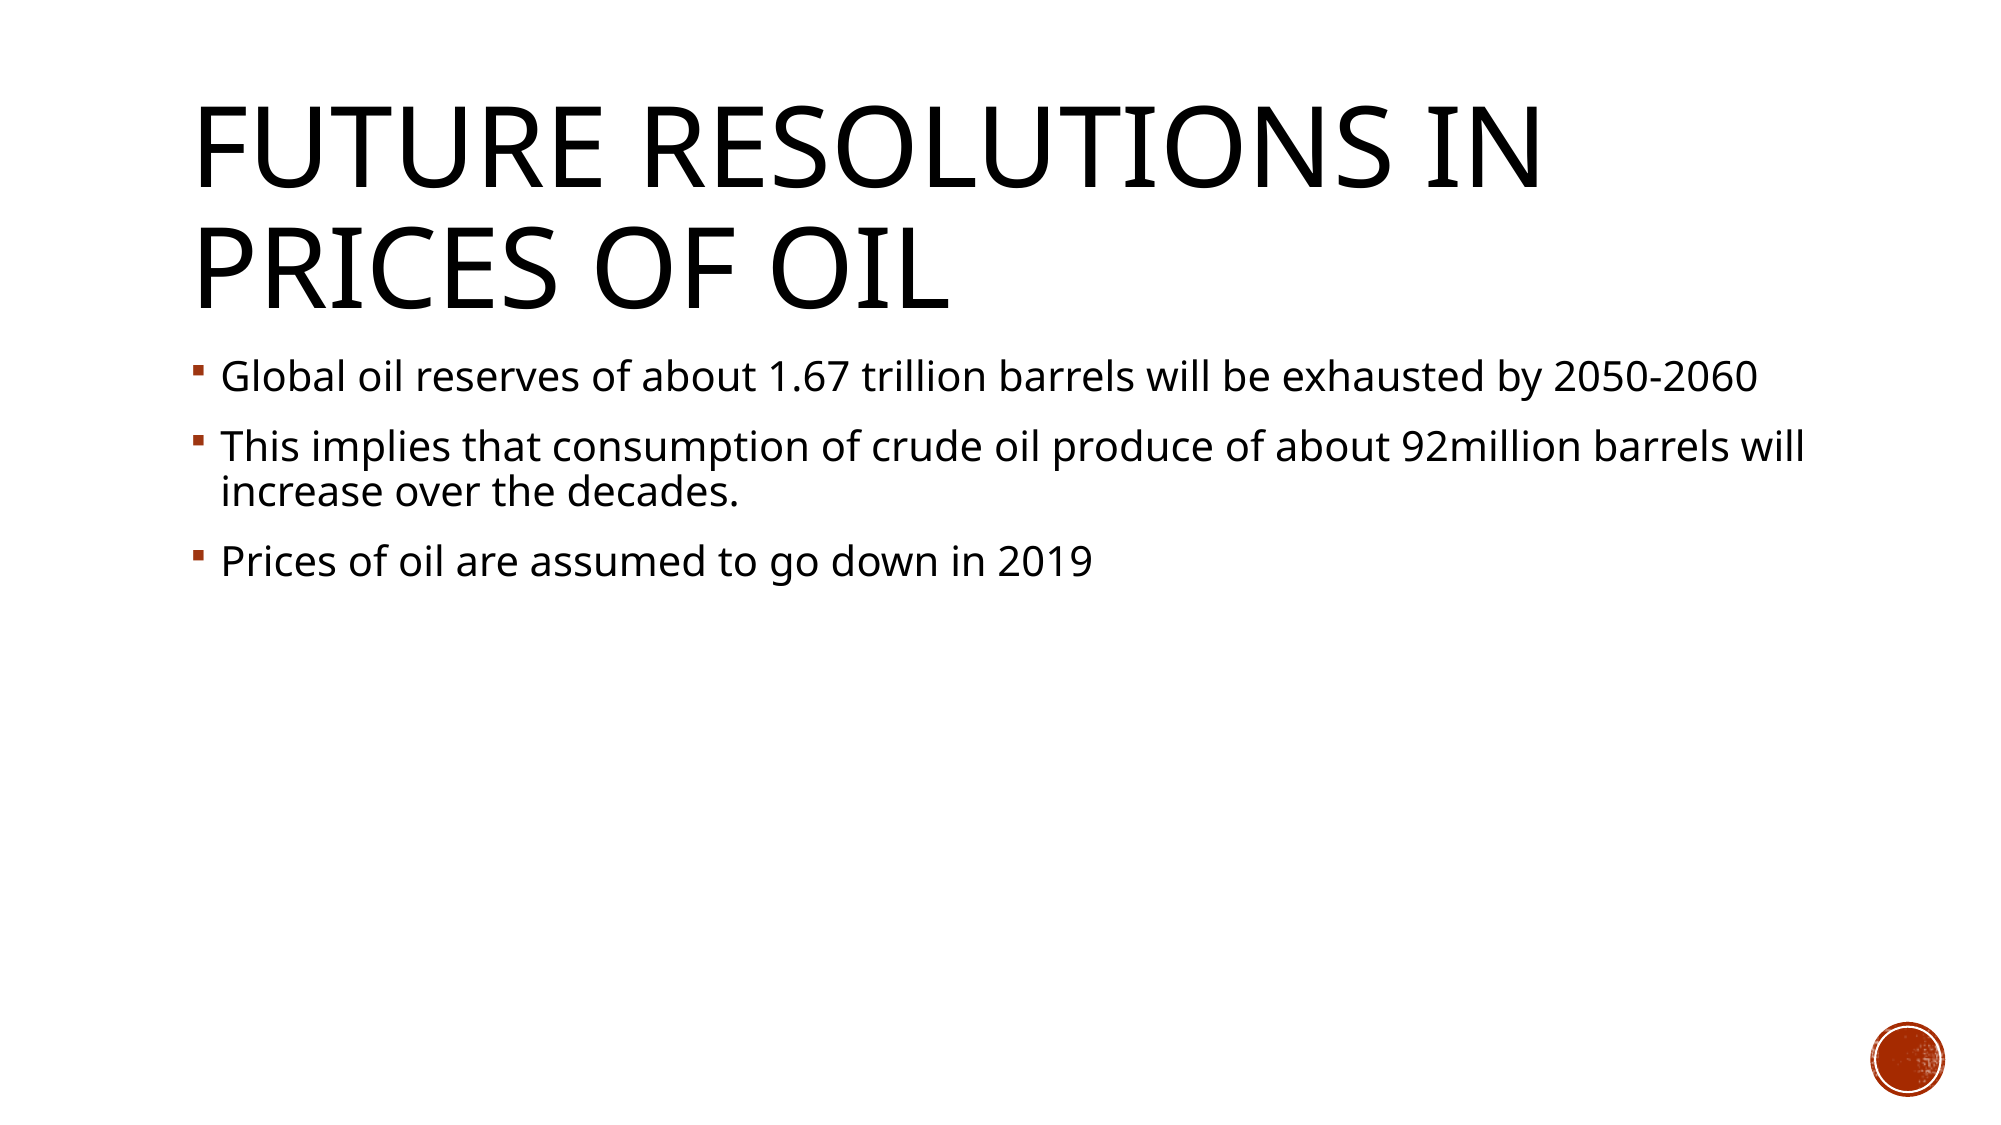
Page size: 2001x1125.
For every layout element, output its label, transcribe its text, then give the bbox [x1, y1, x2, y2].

list Global oil reserves of about 1.67 trillion barrels will be exhausted by 2050-2060 This implies that consumption of crude oil produce of about 92million barrels will increase over the decades. Prices of oil are assumed to go down in 2019 [175, 348, 1826, 1013]
title Future resolutions in prices of oil [175, 79, 1826, 344]
